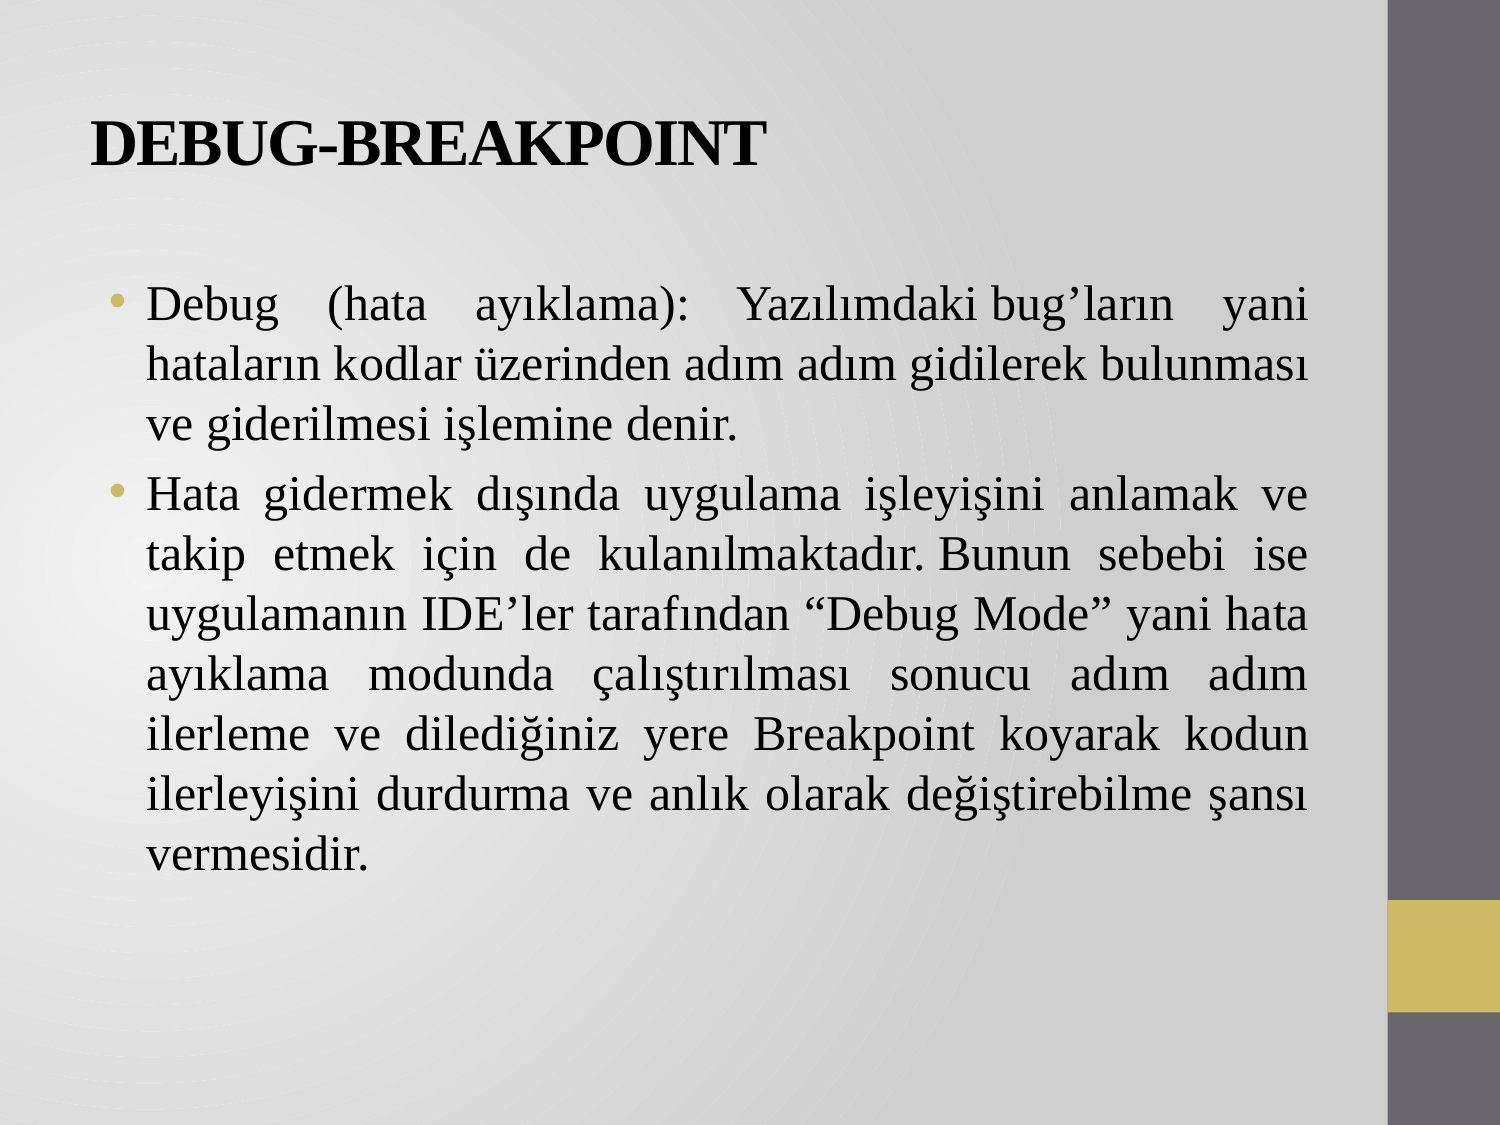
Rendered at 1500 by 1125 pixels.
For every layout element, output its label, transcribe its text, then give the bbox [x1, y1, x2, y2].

list Debug (hata ayıklama): Yazılımdaki bug’ların yani hataların kodlar üzerinden adım adım gidilerek bulunması ve giderilmesi işlemine denir. Hata gidermek dışında uygulama işleyişini anlamak ve takip etmek için de kulanılmaktadır. Bunun sebebi ise uygulamanın IDE’ler tarafından “Debug Mode” yani hata ayıklama modunda çalıştırılması sonucu adım adım ilerleme ve dilediğiniz yere Breakpoint koyarak kodun ilerleyişini durdurma ve anlık olarak değiştirebilme şansı vermesidir. [75, 262, 1325, 1050]
title DEBUG-BREAKPOINT [75, 45, 1325, 233]
